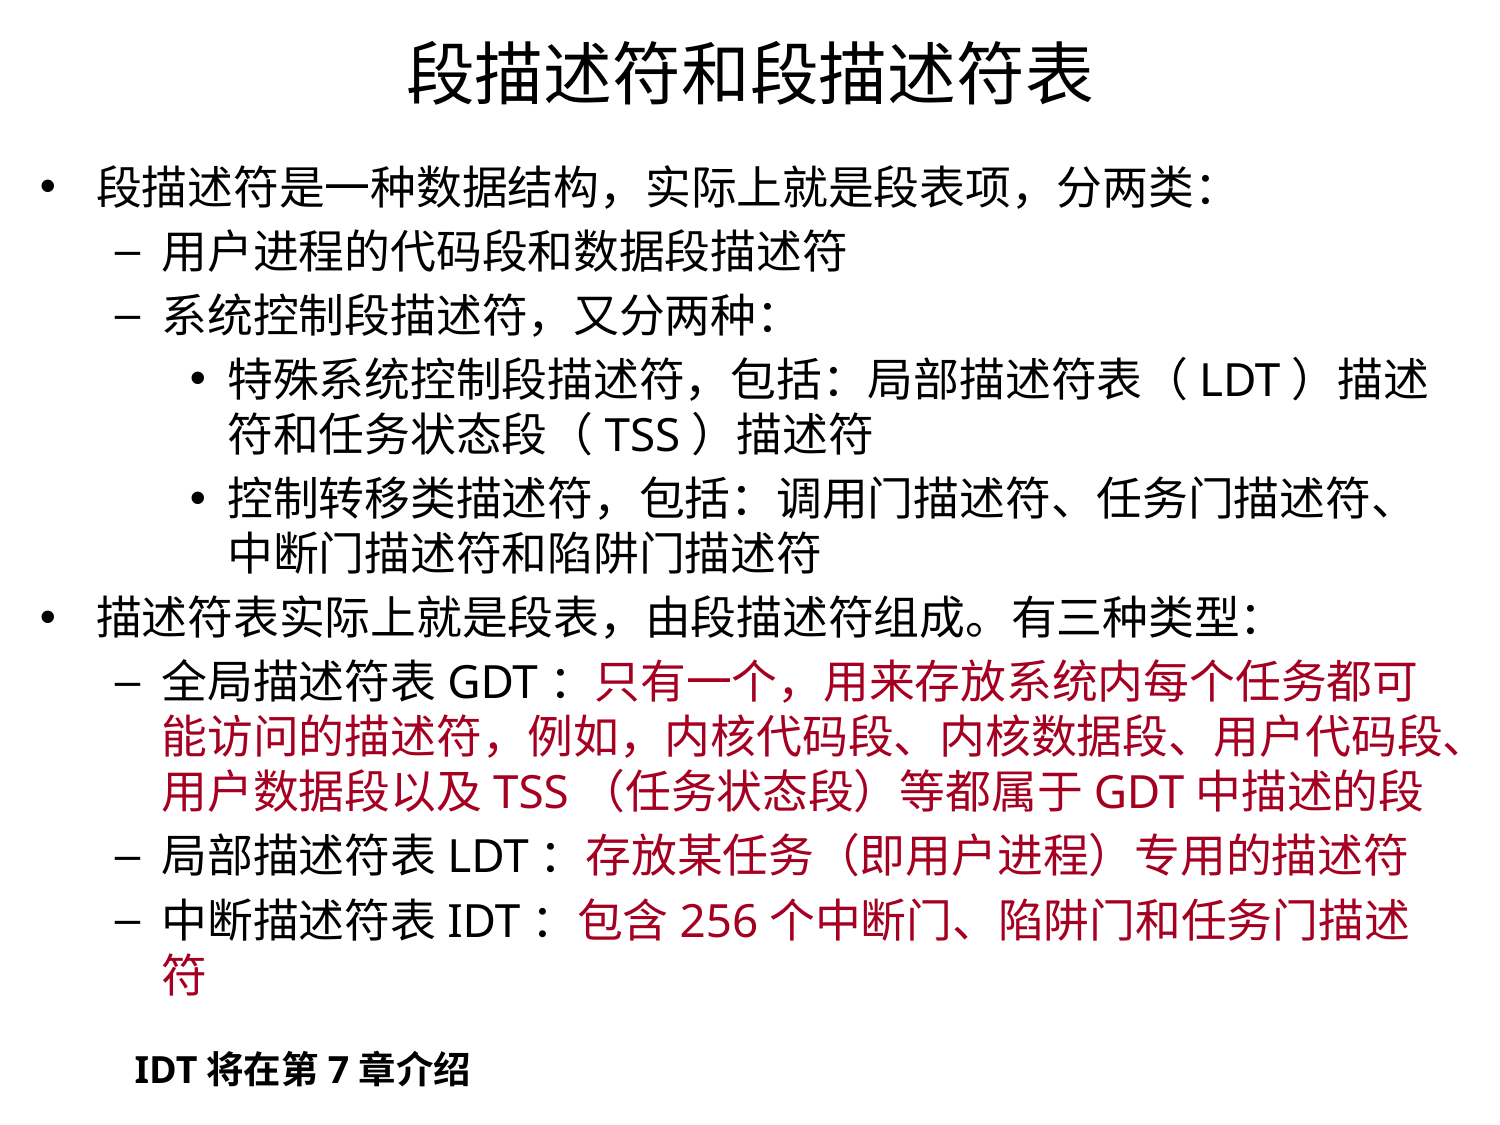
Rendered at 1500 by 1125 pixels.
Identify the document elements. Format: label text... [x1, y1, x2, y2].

text_box IDT将在第7章介绍 [119, 1039, 670, 1099]
title 段描述符和段描述符表 [75, 23, 1425, 122]
list 段描述符是一种数据结构，实际上就是段表项，分两类： 用户进程的代码段和数据段描述符 系统控制段描述符，又分两种： 特殊系统控制段描述符，包括：局部描述符表（LDT）描述符和任务状态段（TSS）描述符 控制转移类描述符，包括：调用门描述符、任务门描述符、中断门描述符和陷阱门描述符 描述符表实际上就是段表，由段描述符组成。有三种类型： 全局描述符表GDT：只有一个，用来存放系统内每个任务都可能访问的描述符，例如，内核代码段、内核数据段、用户代码段、用户数据段以及TSS（任务状态段）等都属于GDT中描述的段 局部描述符表LDT：存放某任务（即用户进程）专用的描述符 中断描述符表IDT：包含256个中断门、陷阱门和任务门描述符 [24, 150, 1468, 1028]
